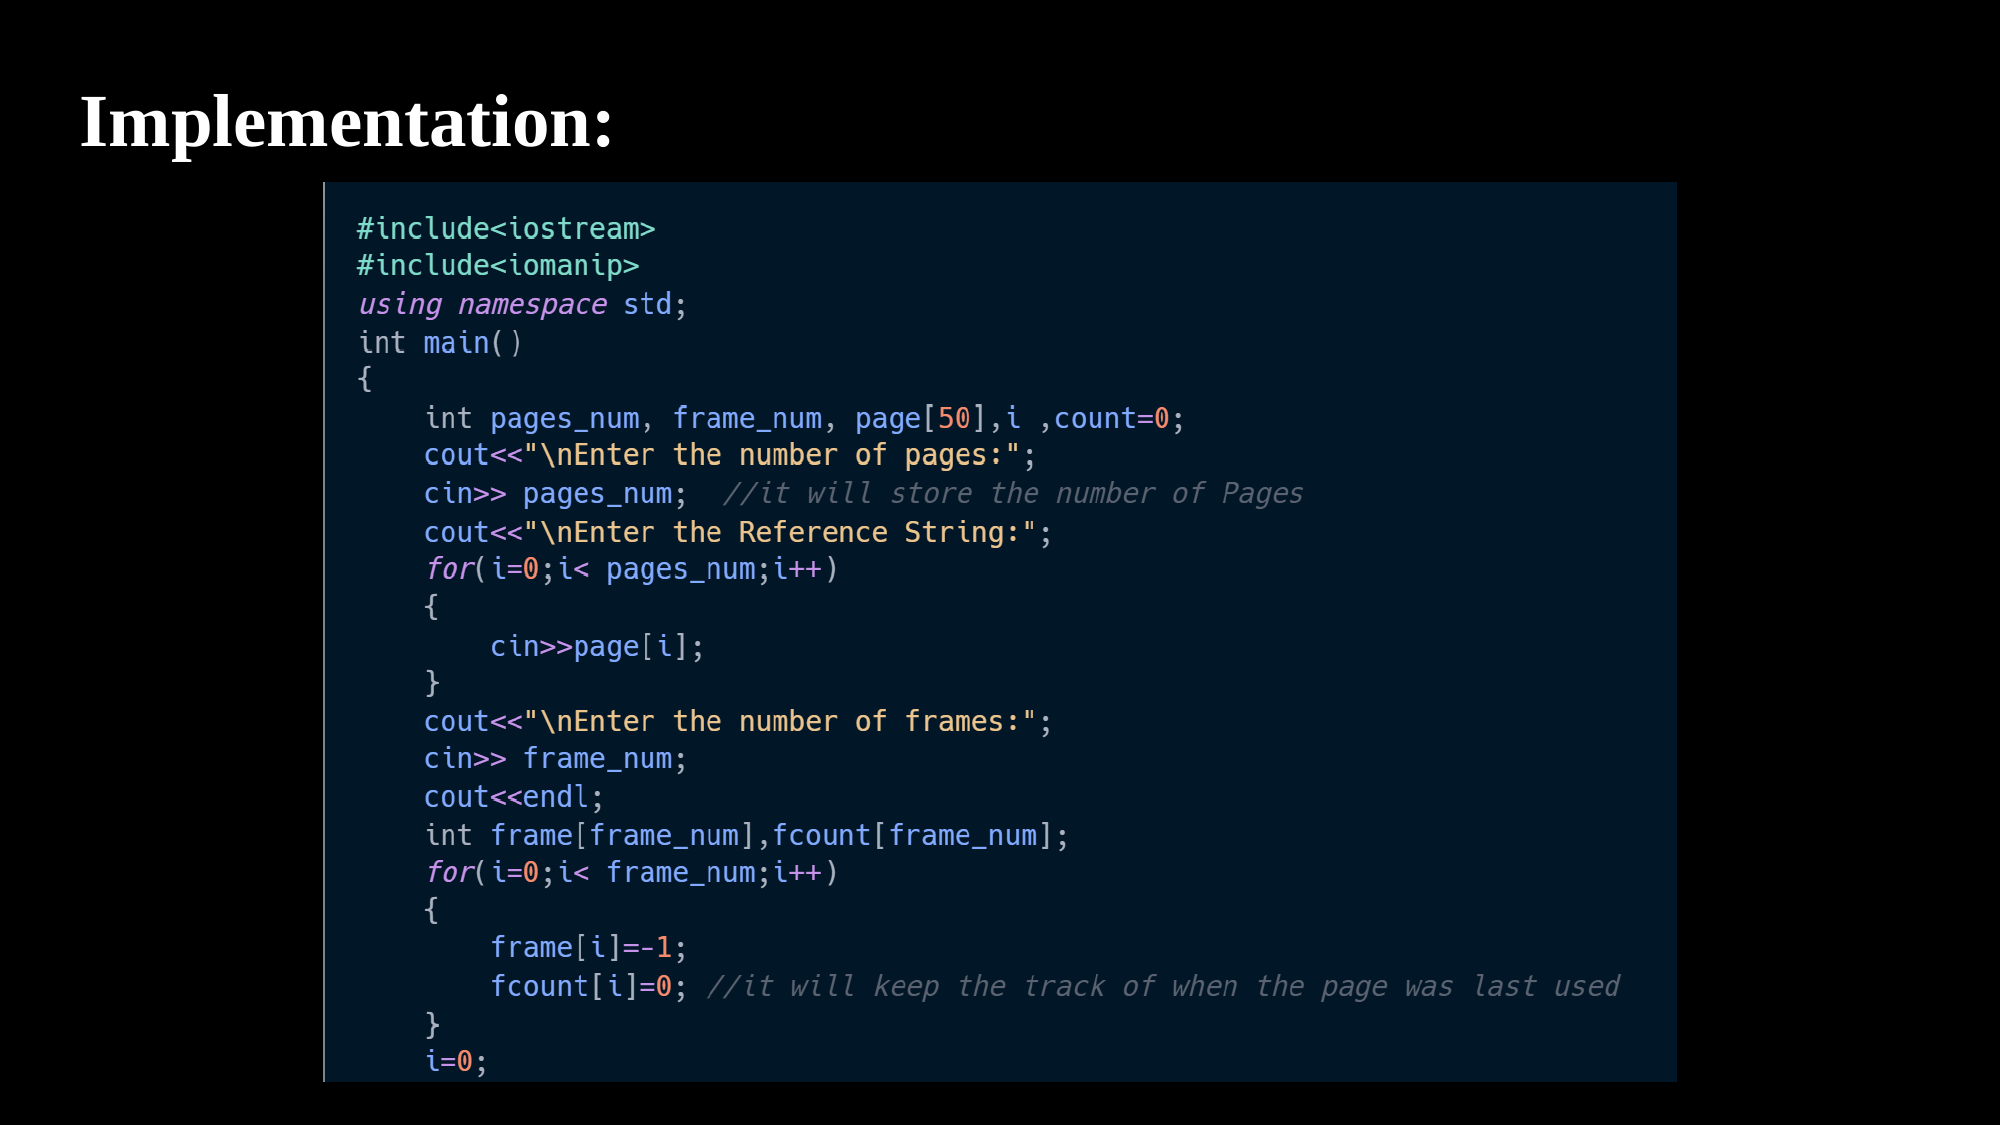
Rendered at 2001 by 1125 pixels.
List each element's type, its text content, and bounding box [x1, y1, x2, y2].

list Implementation: [64, 74, 1888, 1051]
picture [323, 182, 1677, 1082]
